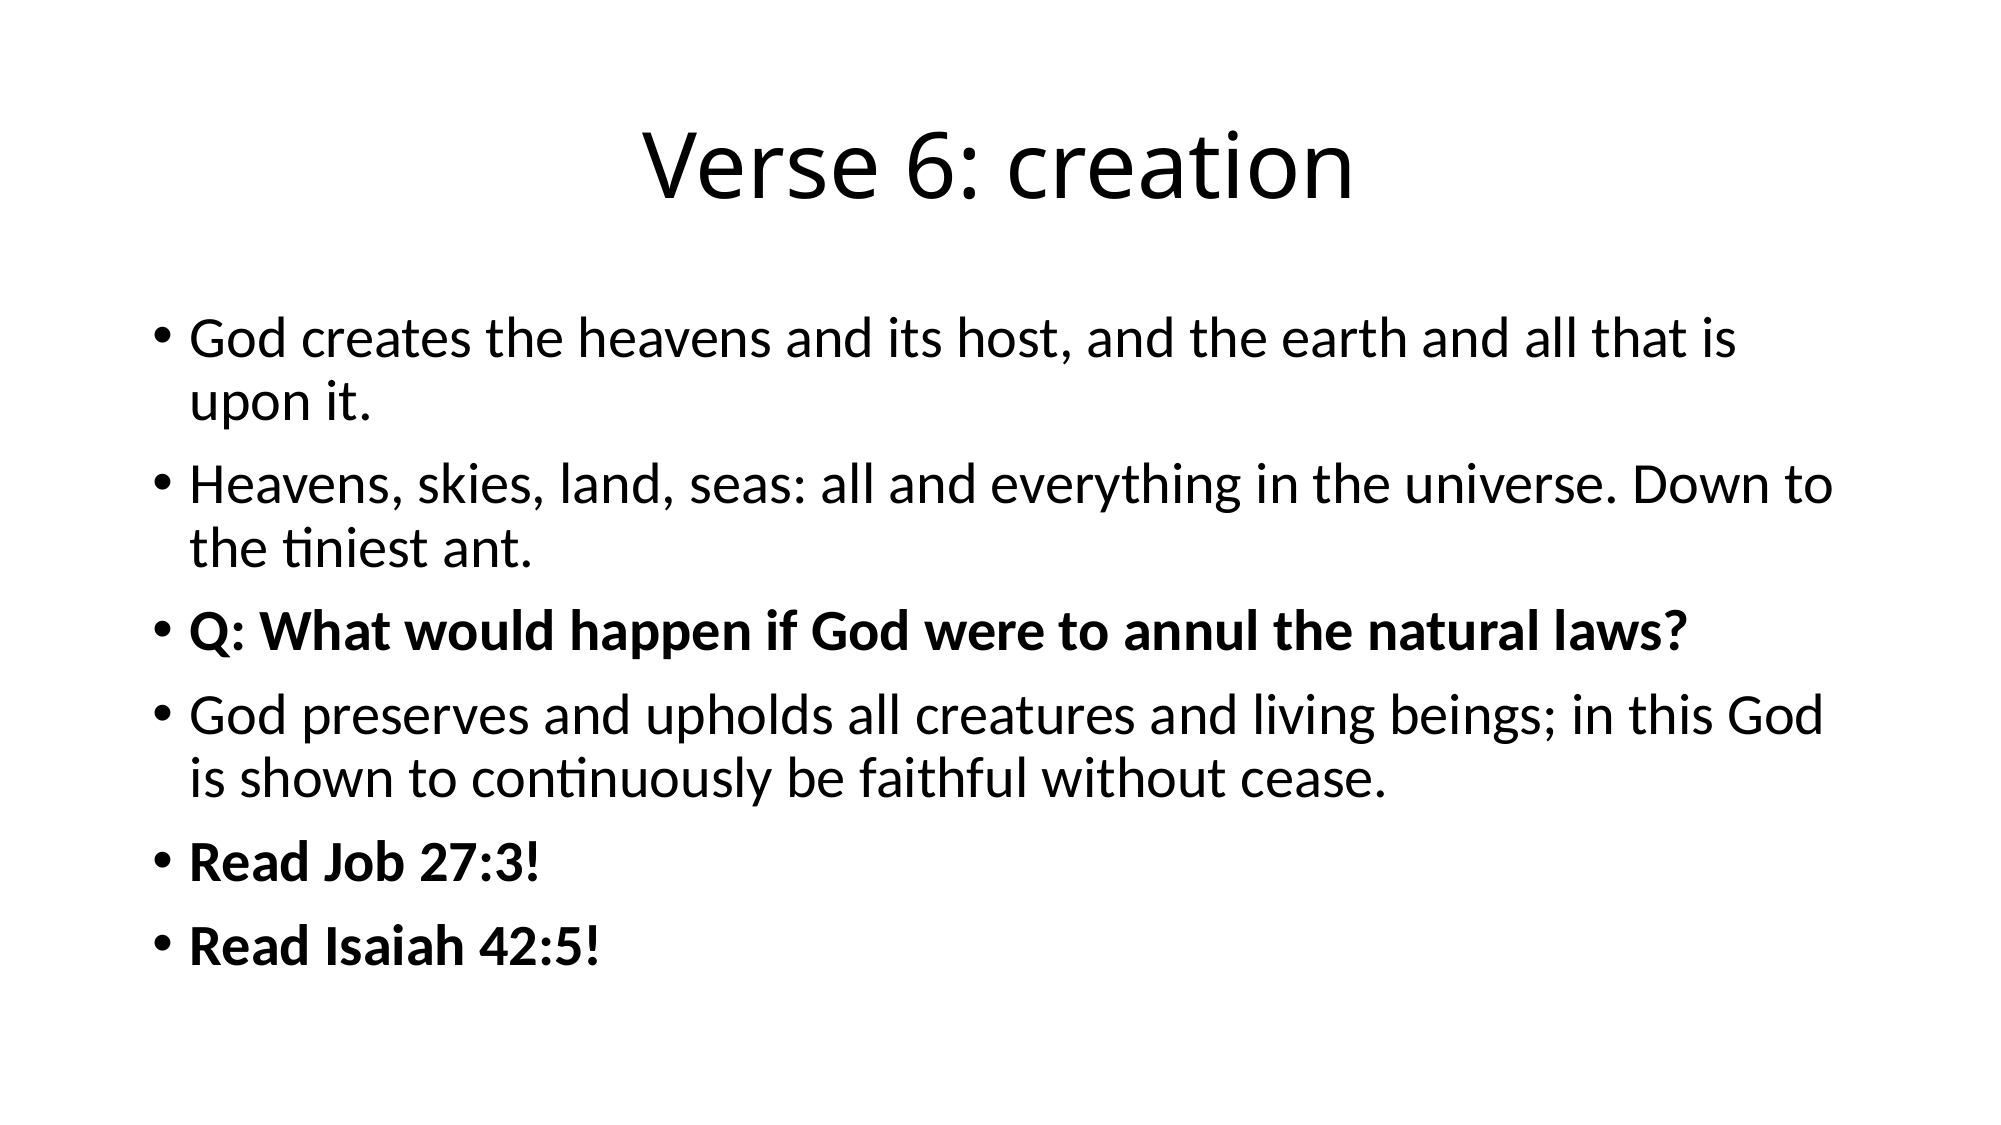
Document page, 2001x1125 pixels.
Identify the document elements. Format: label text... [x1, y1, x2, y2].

list God creates the heavens and its host, and the earth and all that is upon it. Heavens, skies, land, seas: all and everything in the universe. Down to the tiniest ant. Q: What would happen if God were to annul the natural laws? God preserves and upholds all creatures and living beings; in this God is shown to continuously be faithful without cease. Read Job 27:3! Read Isaiah 42:5! [137, 299, 1863, 1014]
title Verse 6: creation [137, 59, 1863, 278]
